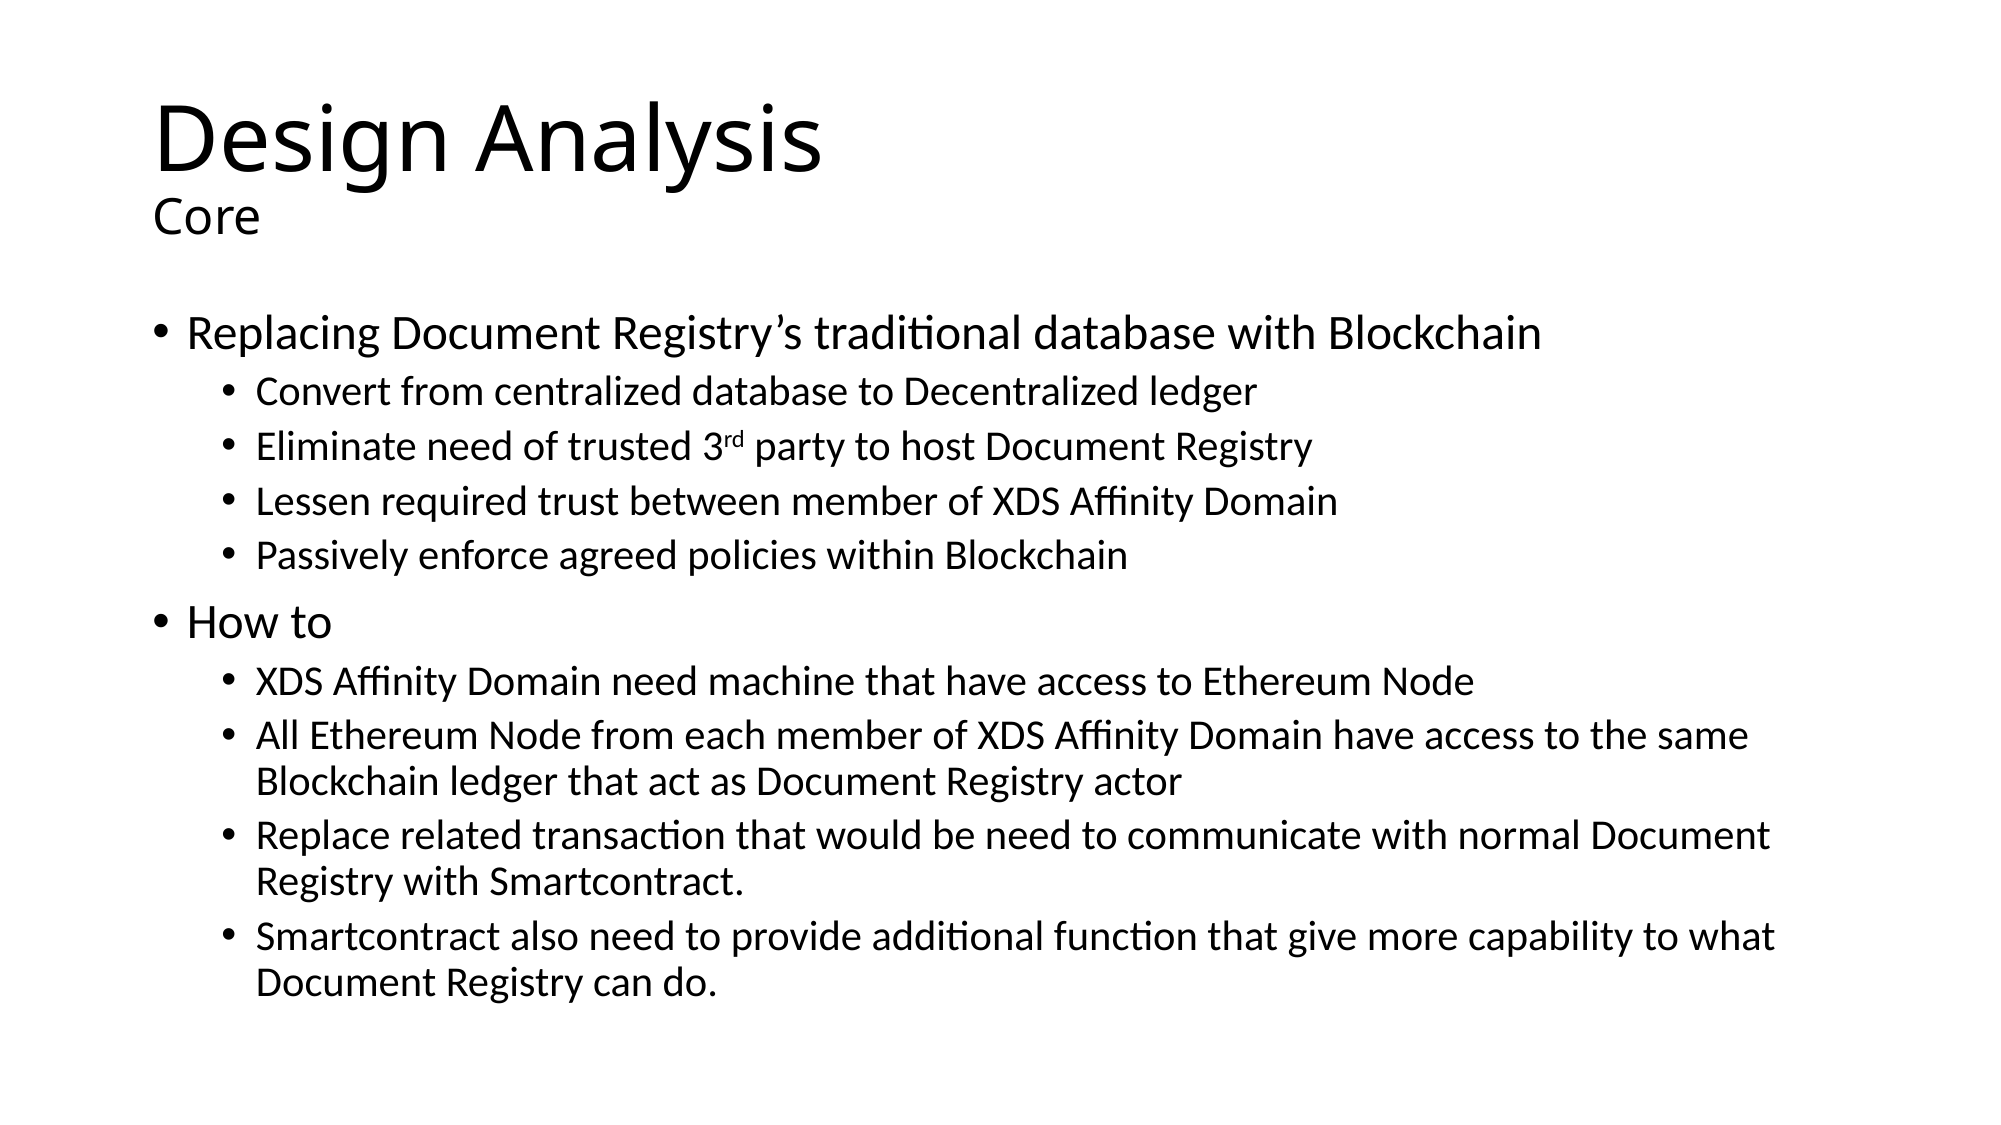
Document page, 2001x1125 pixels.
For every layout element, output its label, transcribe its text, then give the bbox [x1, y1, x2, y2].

list Replacing Document Registry’s traditional database with Blockchain Convert from centralized database to Decentralized ledger Eliminate need of trusted 3rd party to host Document Registry Lessen required trust between member of XDS Affinity Domain Passively enforce agreed policies within Blockchain How to XDS Affinity Domain need machine that have access to Ethereum Node All Ethereum Node from each member of XDS Affinity Domain have access to the same Blockchain ledger that act as Document Registry actor Replace related transaction that would be need to communicate with normal Document Registry with Smartcontract. Smartcontract also need to provide additional function that give more capability to what Document Registry can do. [137, 299, 1863, 1014]
title Design Analysis Core [137, 59, 1863, 278]
